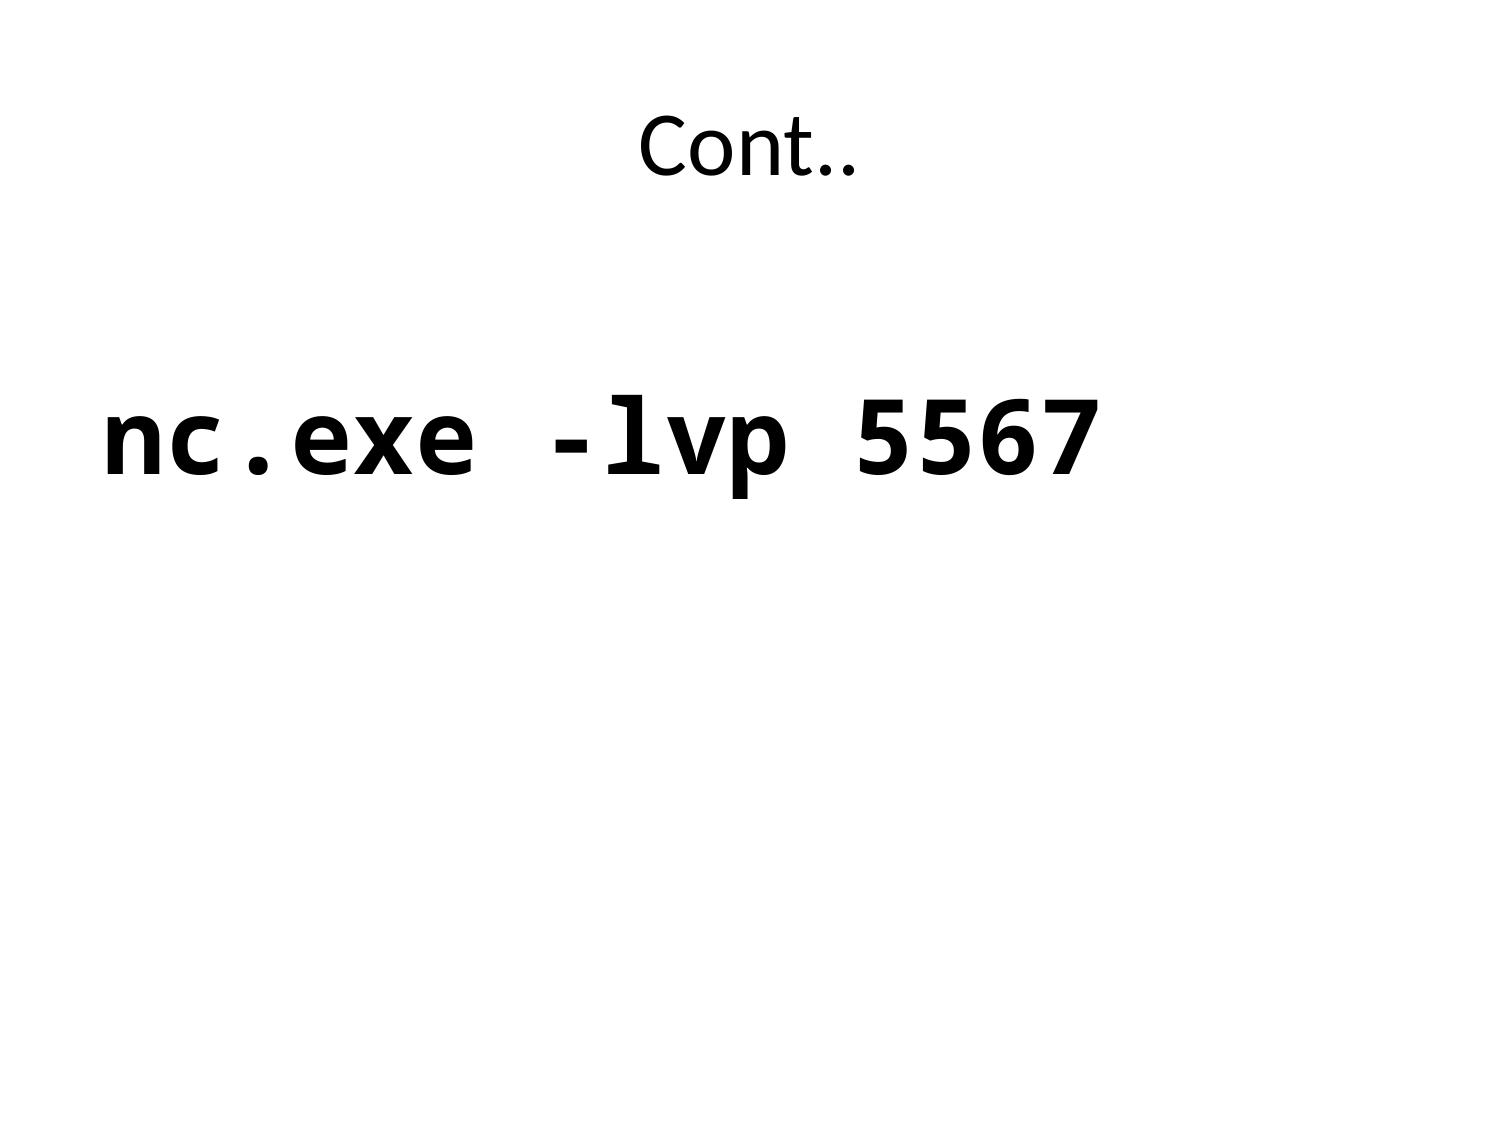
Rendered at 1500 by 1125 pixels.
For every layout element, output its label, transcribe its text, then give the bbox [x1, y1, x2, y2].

list nc.exe -lvp 5567 [87, 362, 1438, 550]
title Cont.. [75, 45, 1425, 233]
